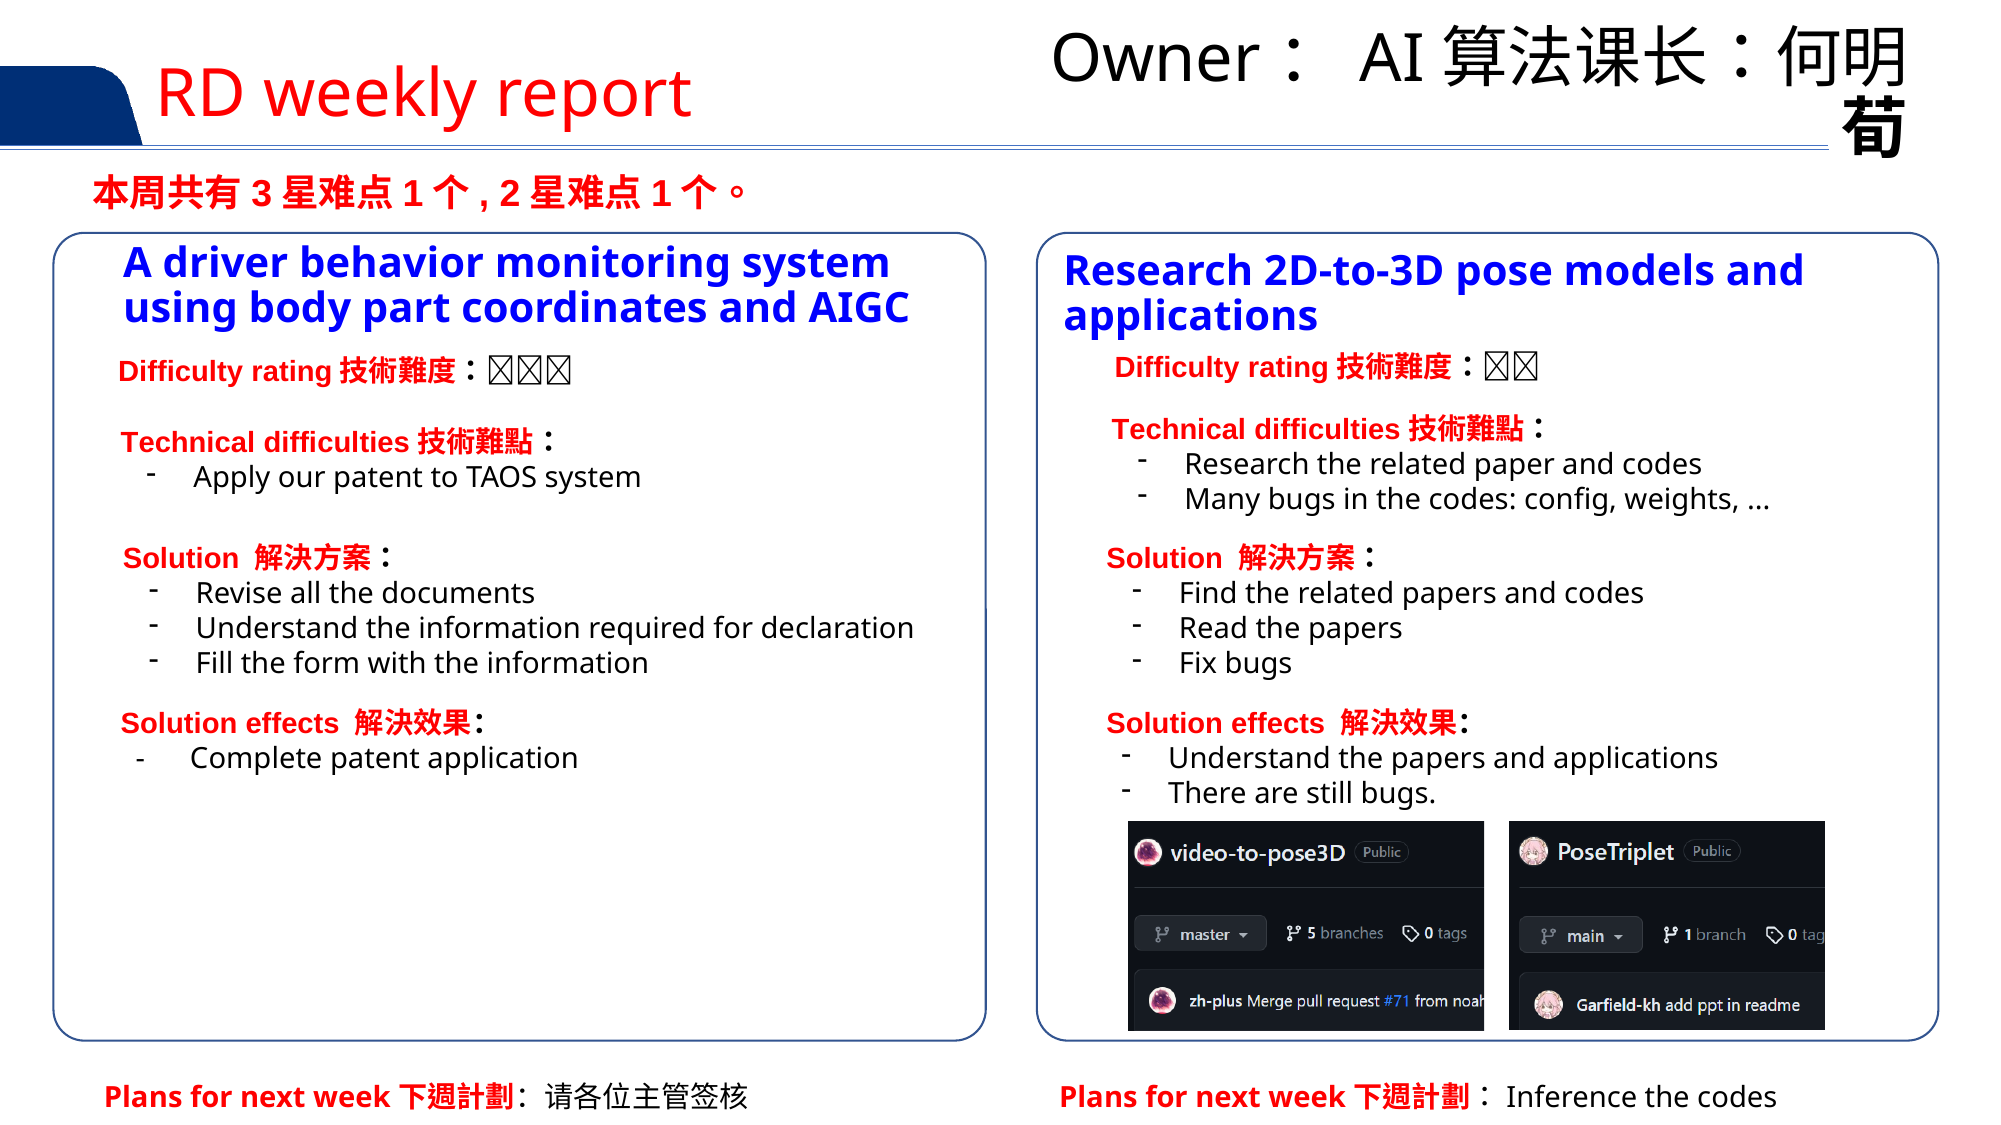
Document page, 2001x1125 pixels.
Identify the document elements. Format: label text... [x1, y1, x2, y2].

text_box Technical difficulties技術難點： Apply our patent to TAOS system [105, 416, 943, 502]
text_box Plans for next week下週計劃：Inference the codes [1036, 1071, 1941, 1121]
picture [1509, 821, 1825, 1030]
text_box Research 2D-to-3D pose models and applications [1048, 241, 1928, 347]
text_box Solution effects 解決效果： Understand the papers and applications There are still bugs. [1091, 697, 1914, 817]
text_box [1035, 231, 1940, 1042]
picture [1128, 821, 1485, 1031]
picture [0, 66, 143, 145]
text_box [52, 231, 987, 1042]
text_box RD weekly report [140, 50, 951, 141]
text_box Technical difficulties技術難點： Research the related paper and codes Many bugs in the codes: config, weights, ... [1096, 402, 1934, 523]
slide_number 1/27 [1550, 1084, 2000, 1125]
text_box A driver behavior monitoring system using body part coordinates and AIGC [108, 233, 930, 339]
text_box Difficulty rating技術難度：🌟🌟🌟 [95, 345, 945, 395]
text_box Solution 解決方案： Revise all the documents Understand the information required for declaration Fill the form with the information [108, 532, 945, 687]
text_box 本周共有3星难点1个, 2星难点1个。 [77, 161, 771, 221]
text_box Solution 解決方案： Find the related papers and codes Read the papers Fix bugs [1091, 532, 1928, 687]
text_box Owner：AI算法课长：何明荀 [985, 50, 1924, 141]
text_box Difficulty rating技術難度：🌟🌟 [1091, 340, 1928, 391]
text_box Plans for next week下週計劃：请各位主管签核 [81, 1071, 986, 1121]
text_box Solution effects 解決效果： - Complete patent application [105, 697, 928, 783]
